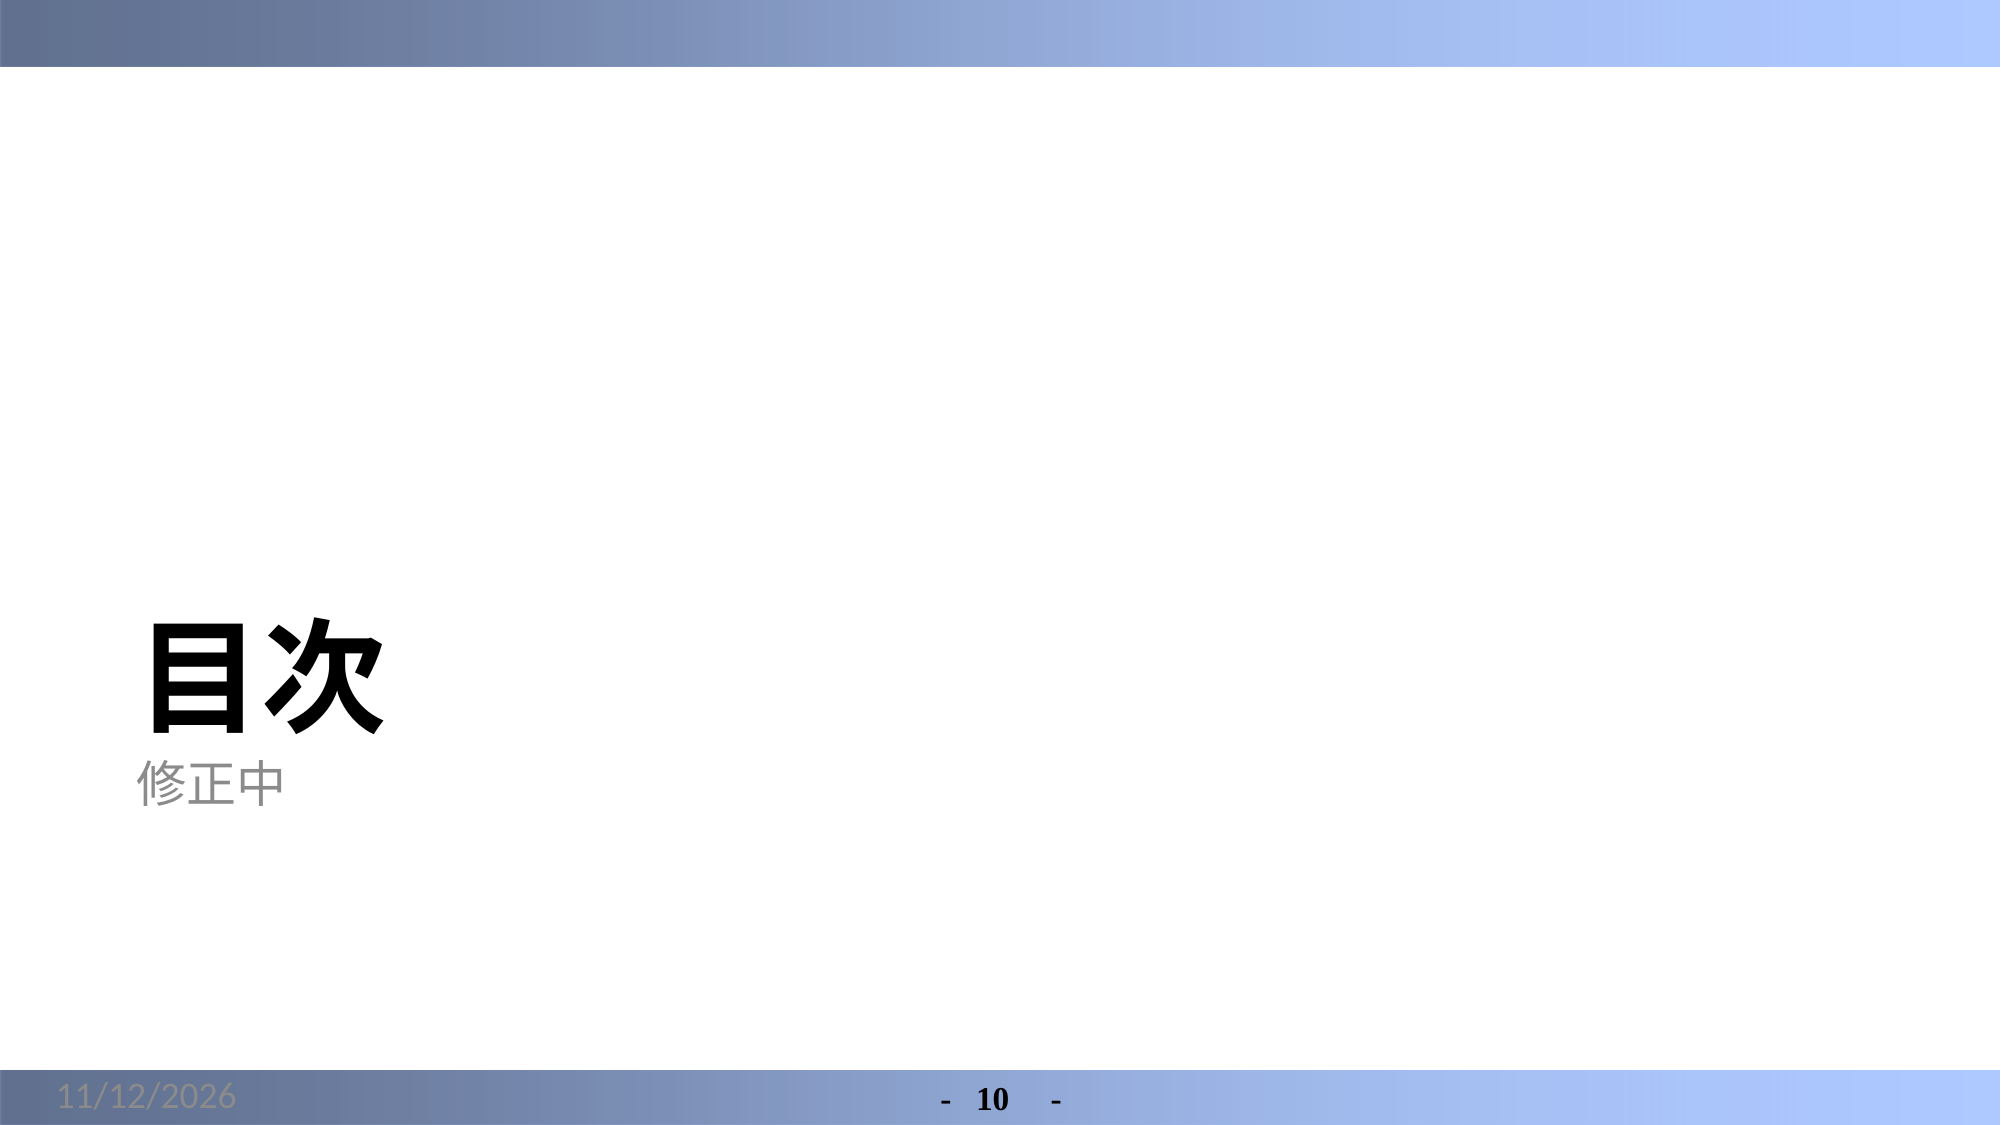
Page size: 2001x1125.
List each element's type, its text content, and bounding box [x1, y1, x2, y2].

list 修正中 [136, 752, 1862, 814]
title 目次 [136, 596, 1862, 749]
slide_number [55, 1071, 516, 1117]
slide_number - 10 - [935, 1078, 1065, 1117]
